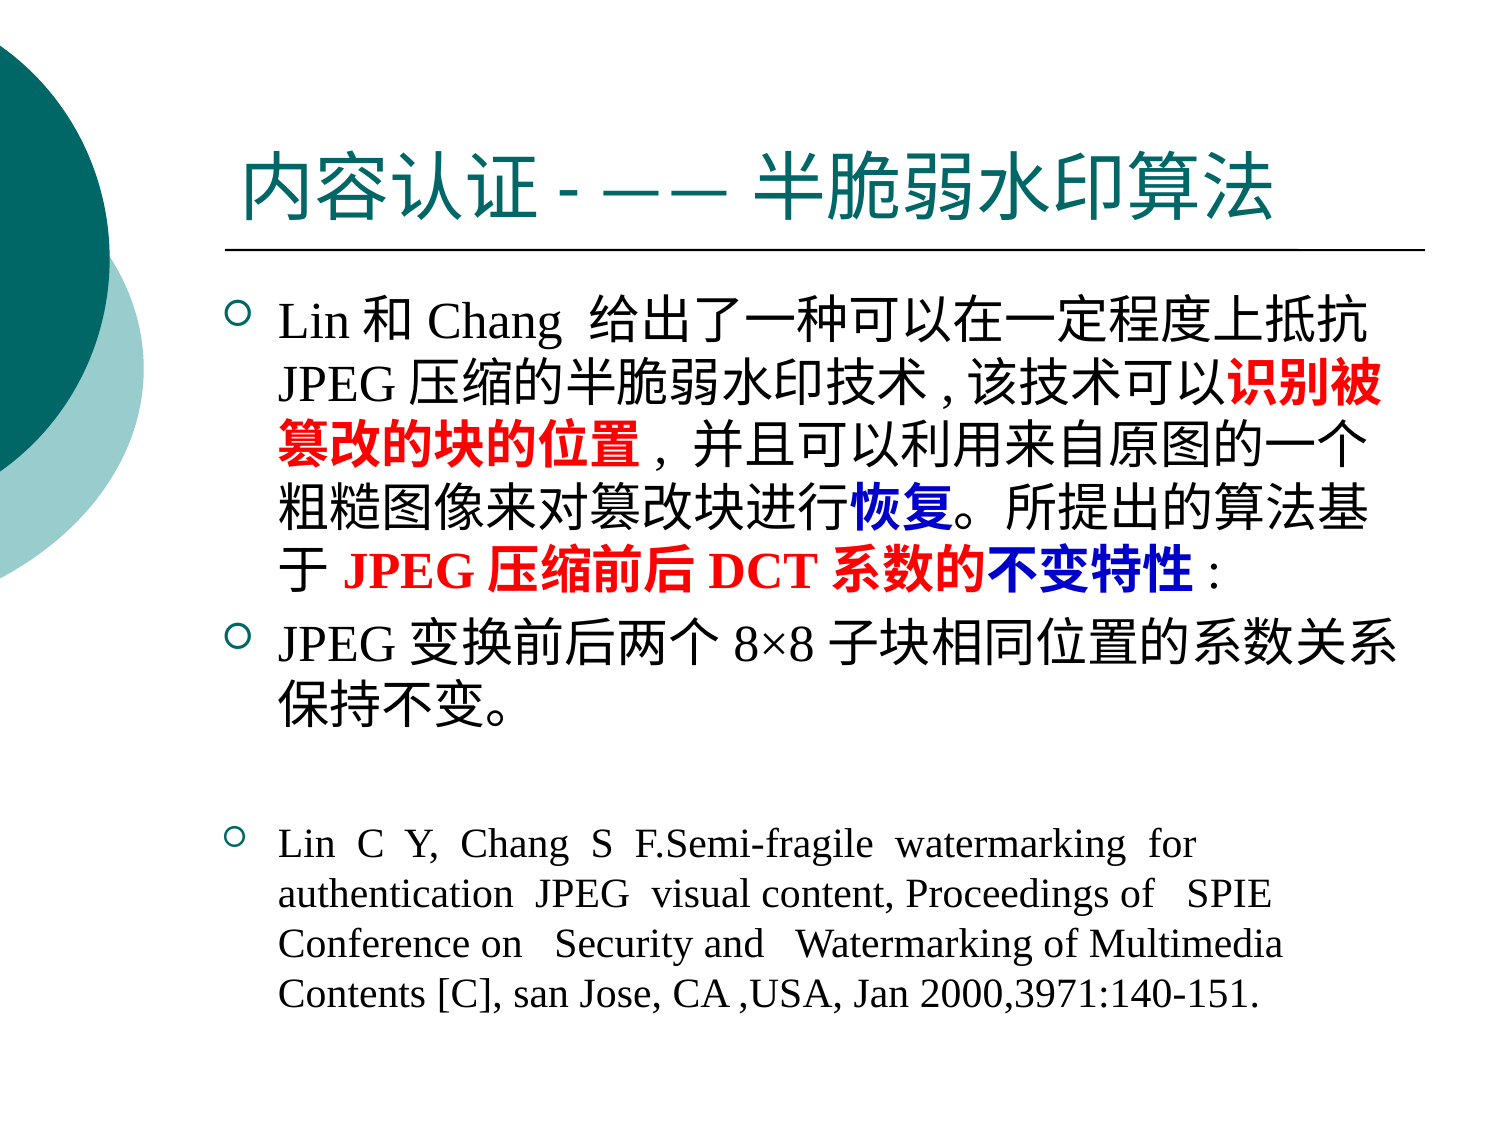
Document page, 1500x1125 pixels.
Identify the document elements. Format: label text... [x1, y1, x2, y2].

list Lin和Chang 给出了一种可以在一定程度上抵抗JPEG压缩的半脆弱水印技术,该技术可以识别被篡改的块的位置, 并且可以利用来自原图的一个粗糙图像来对篡改块进行恢复。所提出的算法基于JPEG压缩前后DCT系数的不变特性: JPEG变换前后两个8×8子块相同位置的系数关系保持不变。 Lin C Y, Chang S F.Semi-fragile watermarking for authentication JPEG visual content, Proceedings of SPIE Conference on Security and Watermarking of Multimedia Contents [C], san Jose, CA ,USA, Jan 2000,3971:140-151. [206, 278, 1436, 954]
title 内容认证- ——半脆弱水印算法 [224, 49, 1425, 237]
